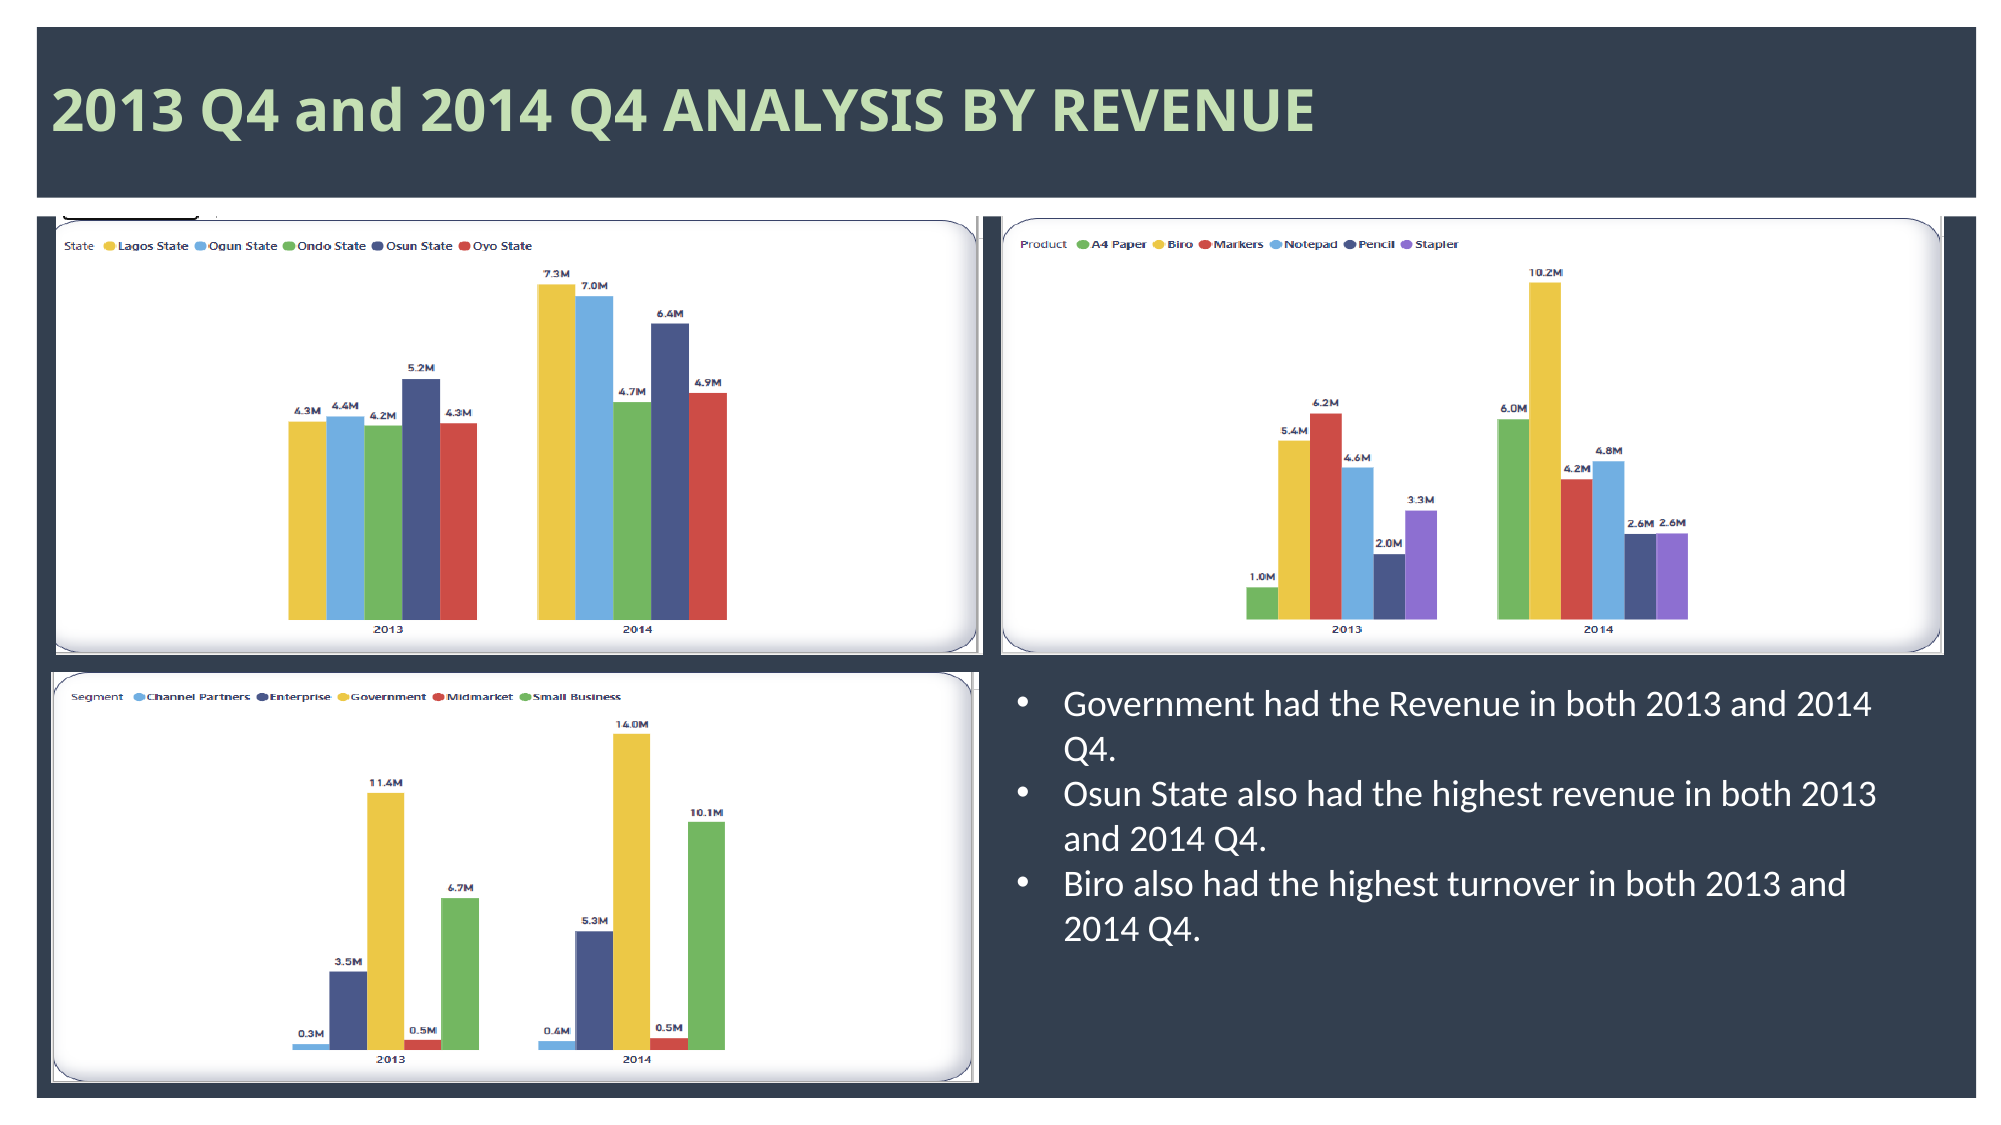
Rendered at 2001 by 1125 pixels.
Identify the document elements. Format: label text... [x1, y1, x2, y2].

picture [51, 672, 979, 1083]
picture [1001, 216, 1944, 655]
list [36, 216, 1977, 1098]
picture [55, 216, 983, 655]
title 2013 Q4 and 2014 Q4 ANALYSIS BY REVENUE [36, 27, 1977, 198]
text_box Government had the Revenue in both 2013 and 2014 Q4. Osun State also had the highest revenue in both 2013 and 2014 Q4. Biro also had the highest turnover in both 2013 and 2014 Q4. [1001, 671, 1926, 1002]
